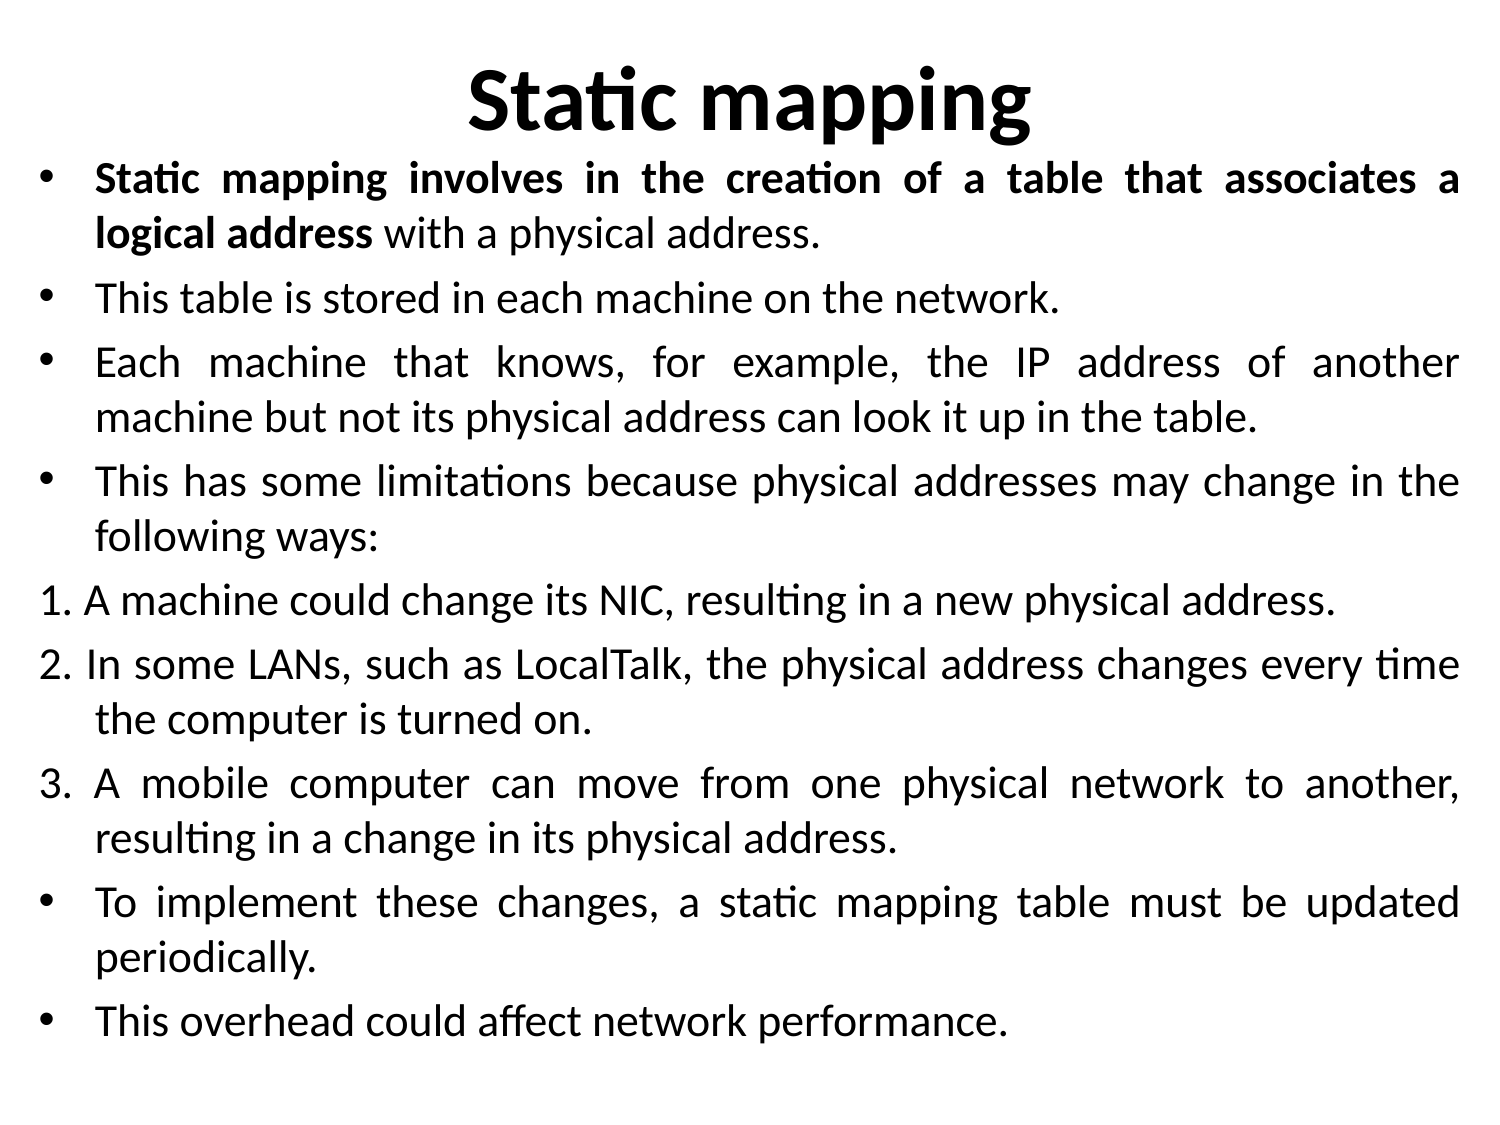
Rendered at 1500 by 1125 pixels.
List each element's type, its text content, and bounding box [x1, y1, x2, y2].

list Static mapping involves in the creation of a table that associates a logical address with a physical address. This table is stored in each machine on the network. Each machine that knows, for example, the IP address of another machine but not its physical address can look it up in the table. This has some limitations because physical addresses may change in the following ways: 1. A machine could change its NIC, resulting in a new physical address. 2. In some LANs, such as LocalTalk, the physical address changes every time the computer is turned on. 3. A mobile computer can move from one physical network to another, resulting in a change in its physical address. To implement these changes, a static mapping table must be updated periodically. This overhead could affect network performance. [23, 140, 1477, 1079]
title Static mapping [75, 0, 1425, 140]
